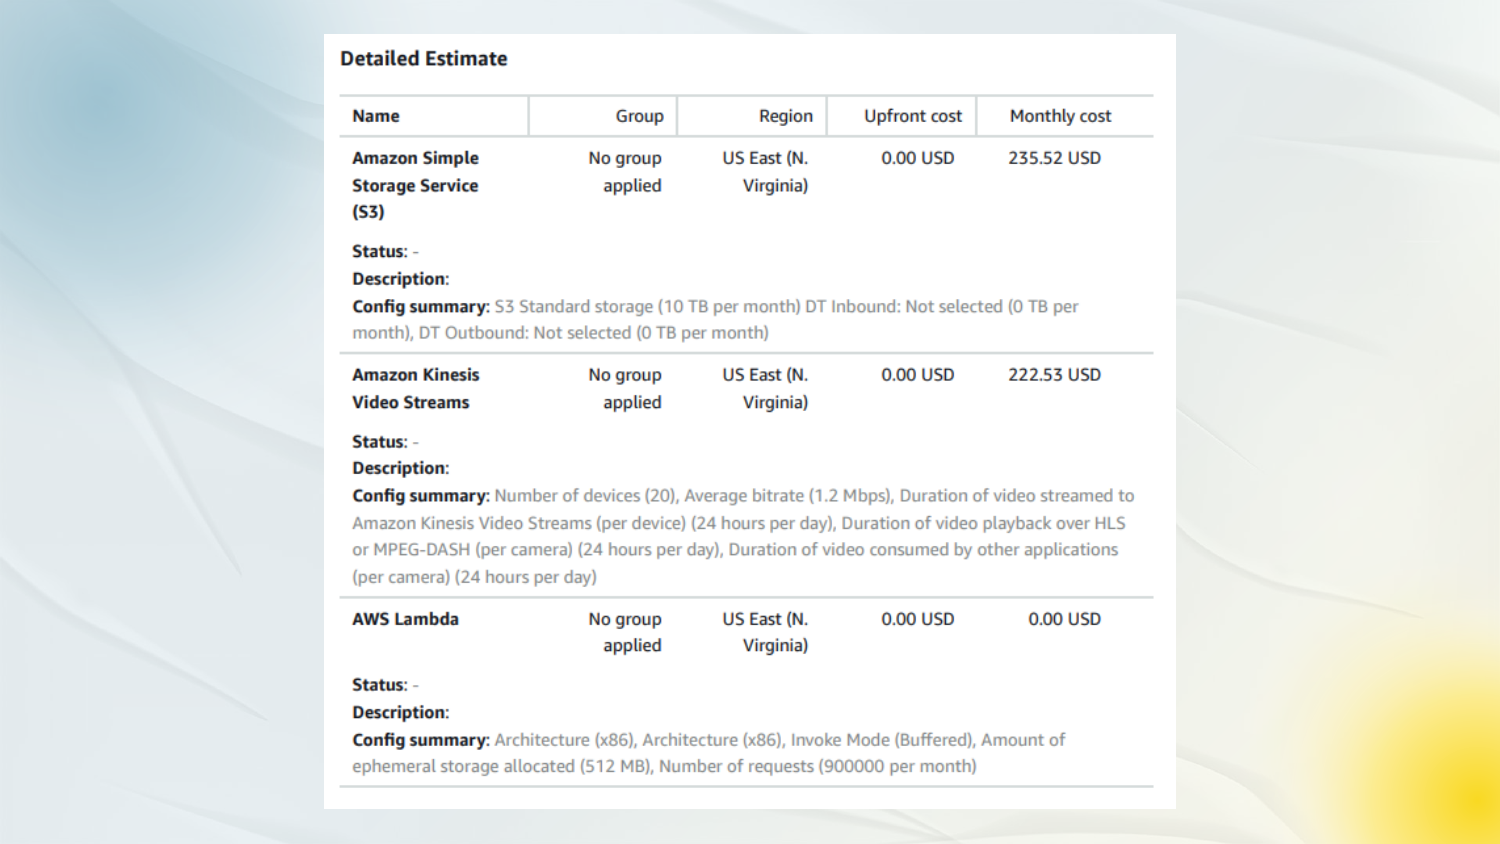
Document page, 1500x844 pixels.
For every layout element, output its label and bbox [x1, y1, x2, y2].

picture [323, 34, 1177, 810]
